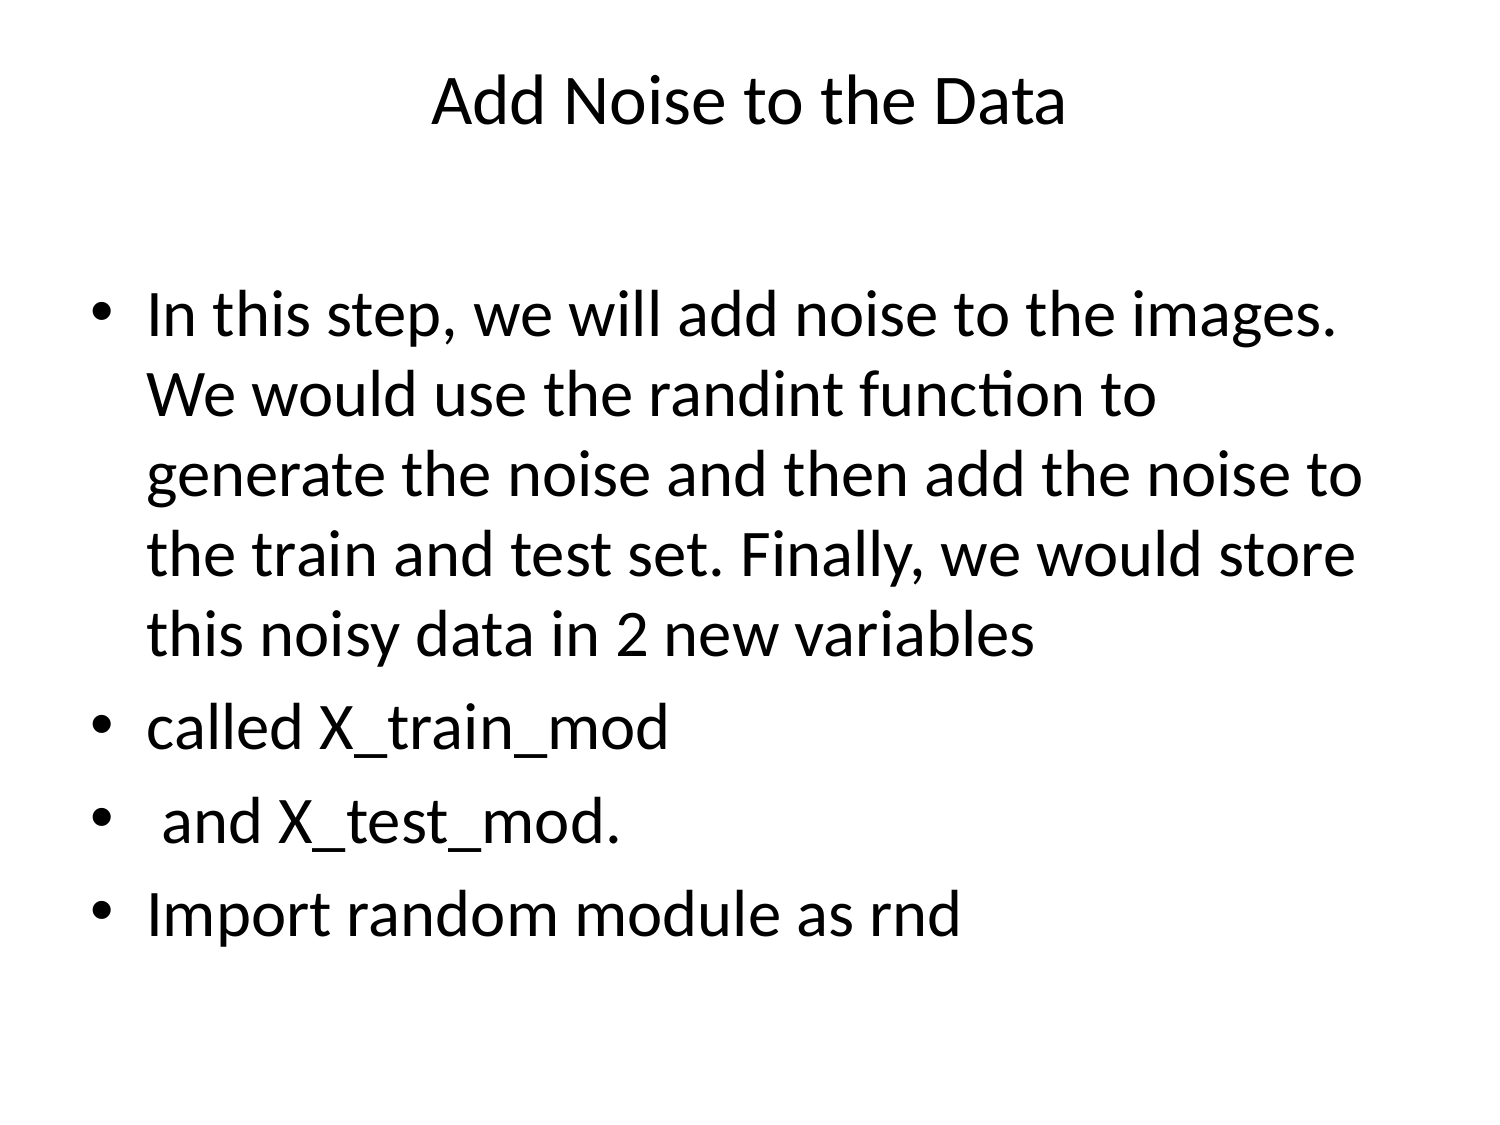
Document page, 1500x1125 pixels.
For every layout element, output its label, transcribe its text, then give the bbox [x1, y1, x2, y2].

list In this step, we will add noise to the images. We would use the randint function to generate the noise and then add the noise to the train and test set. Finally, we would store this noisy data in 2 new variables called X_train_mod and X_test_mod. Import random module as rnd [75, 262, 1425, 1005]
title Add Noise to the Data [75, 45, 1425, 233]
